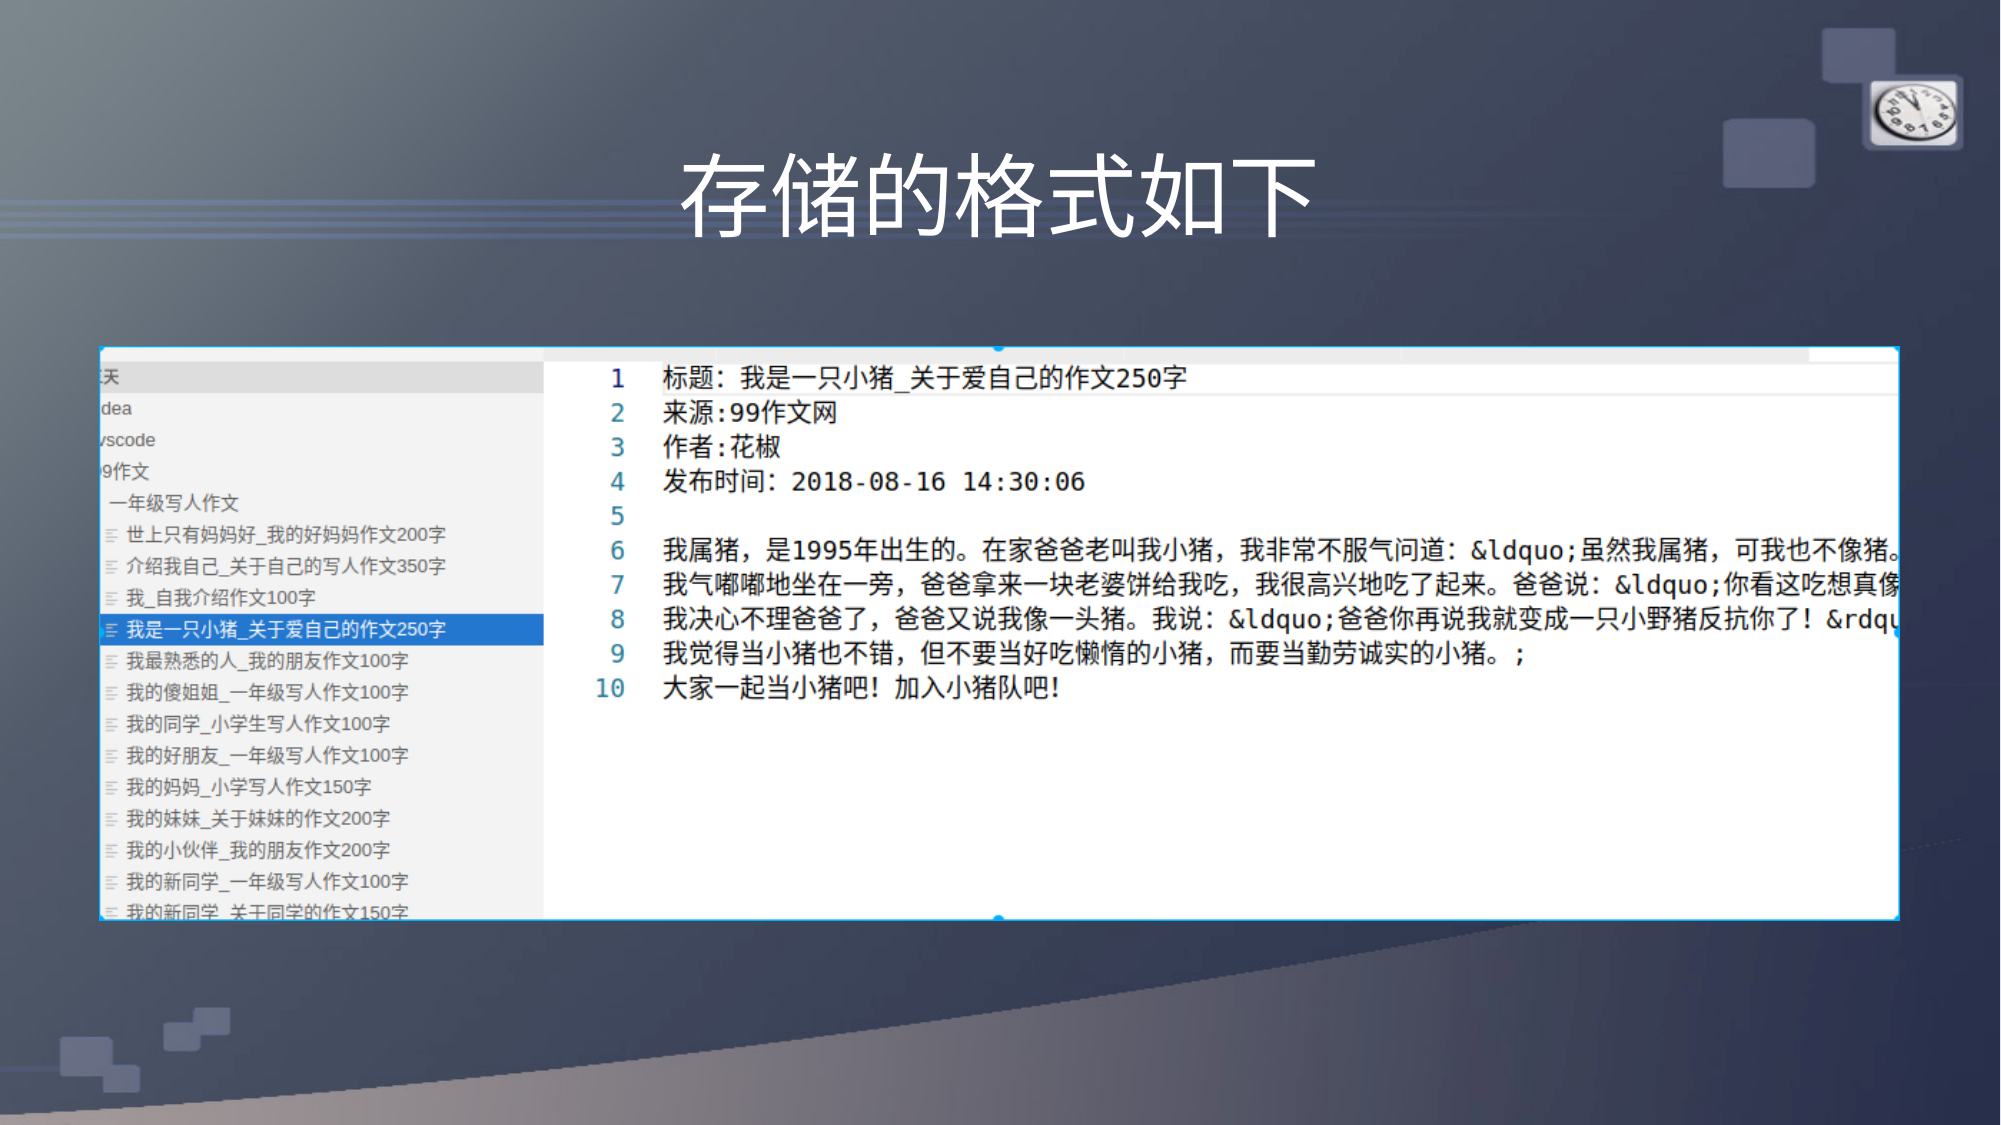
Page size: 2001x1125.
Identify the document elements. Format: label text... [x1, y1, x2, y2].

picture [0, 0, 2001, 1125]
title 存储的格式如下 [99, 44, 1901, 233]
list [99, 346, 1900, 921]
